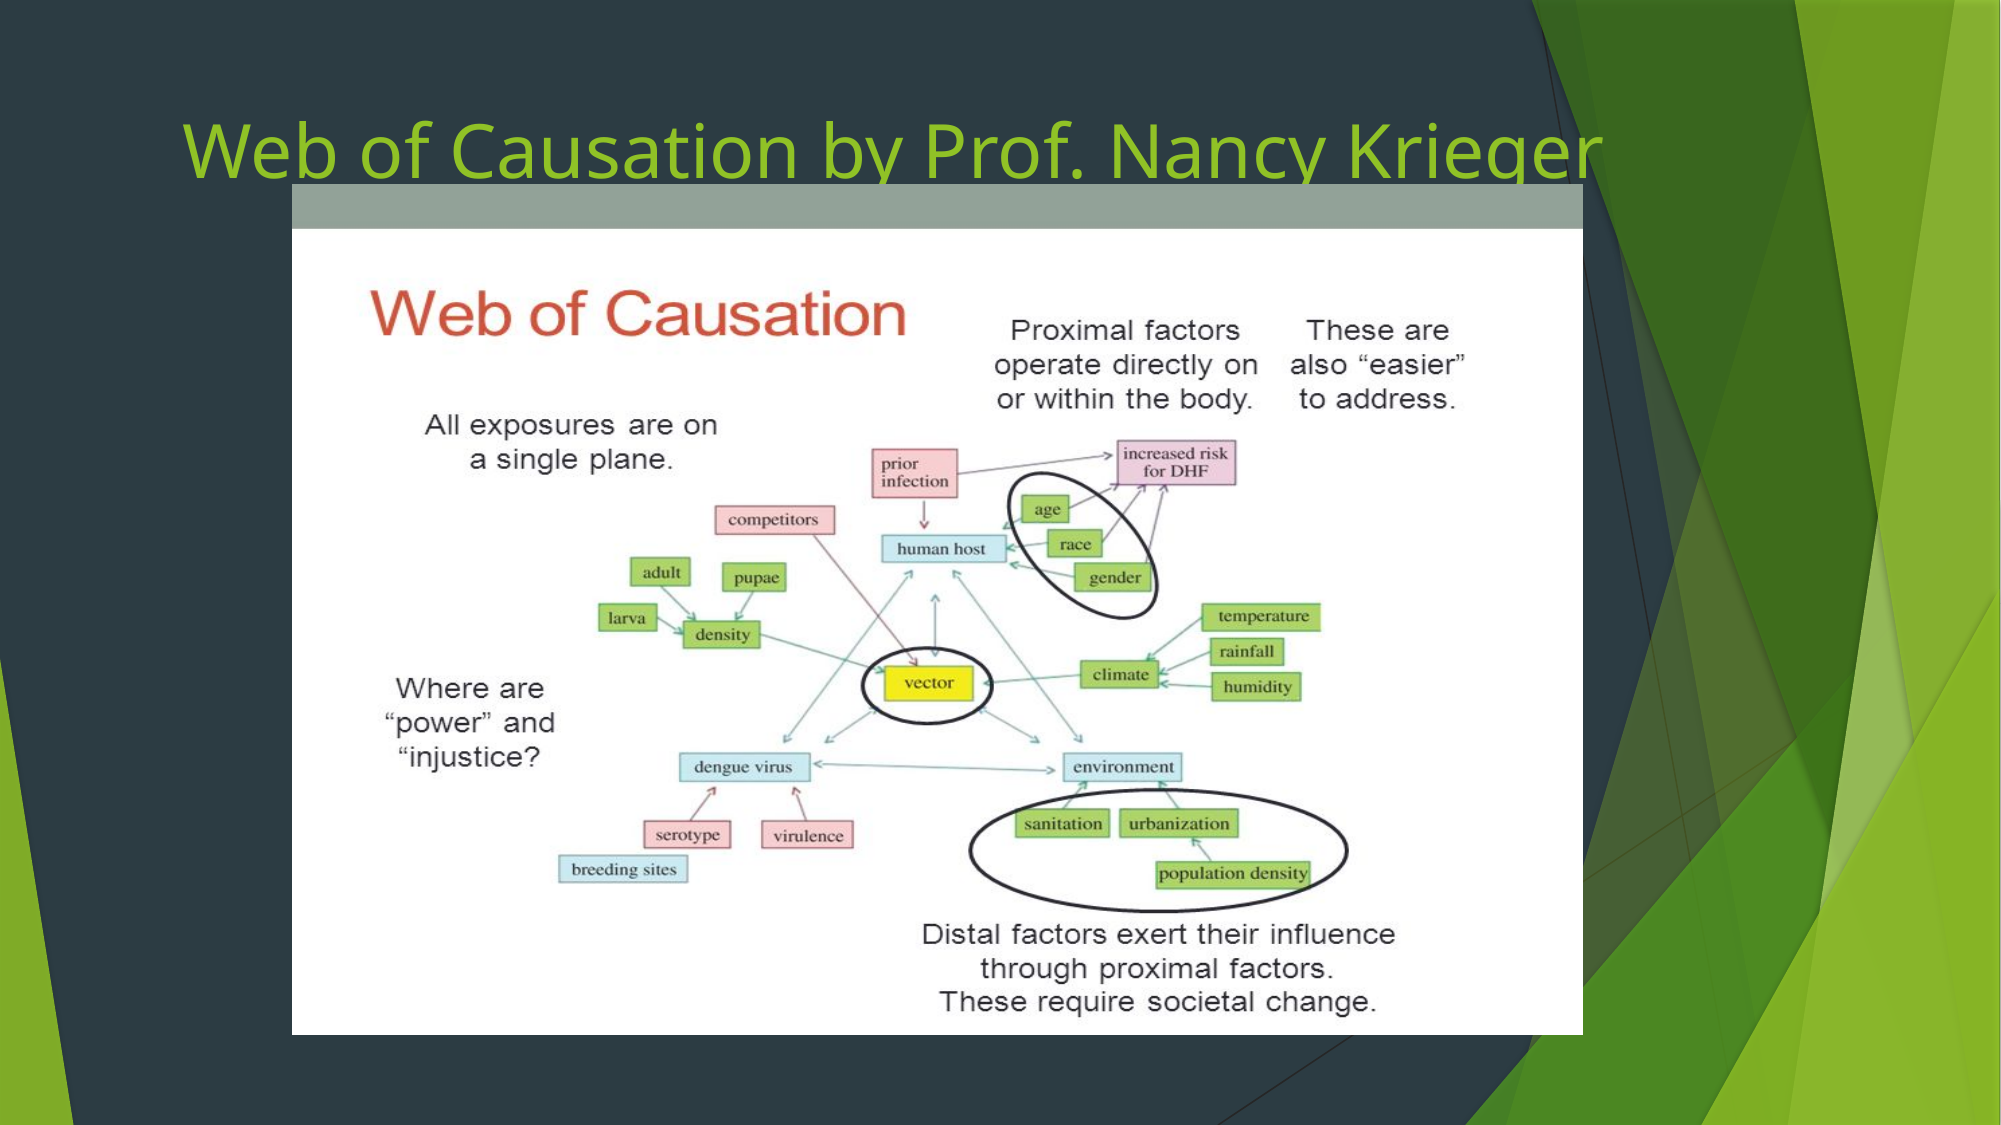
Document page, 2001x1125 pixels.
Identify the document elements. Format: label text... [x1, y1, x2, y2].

title Web of Causation by Prof. Nancy Krieger [168, 96, 1763, 207]
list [292, 184, 1583, 1036]
